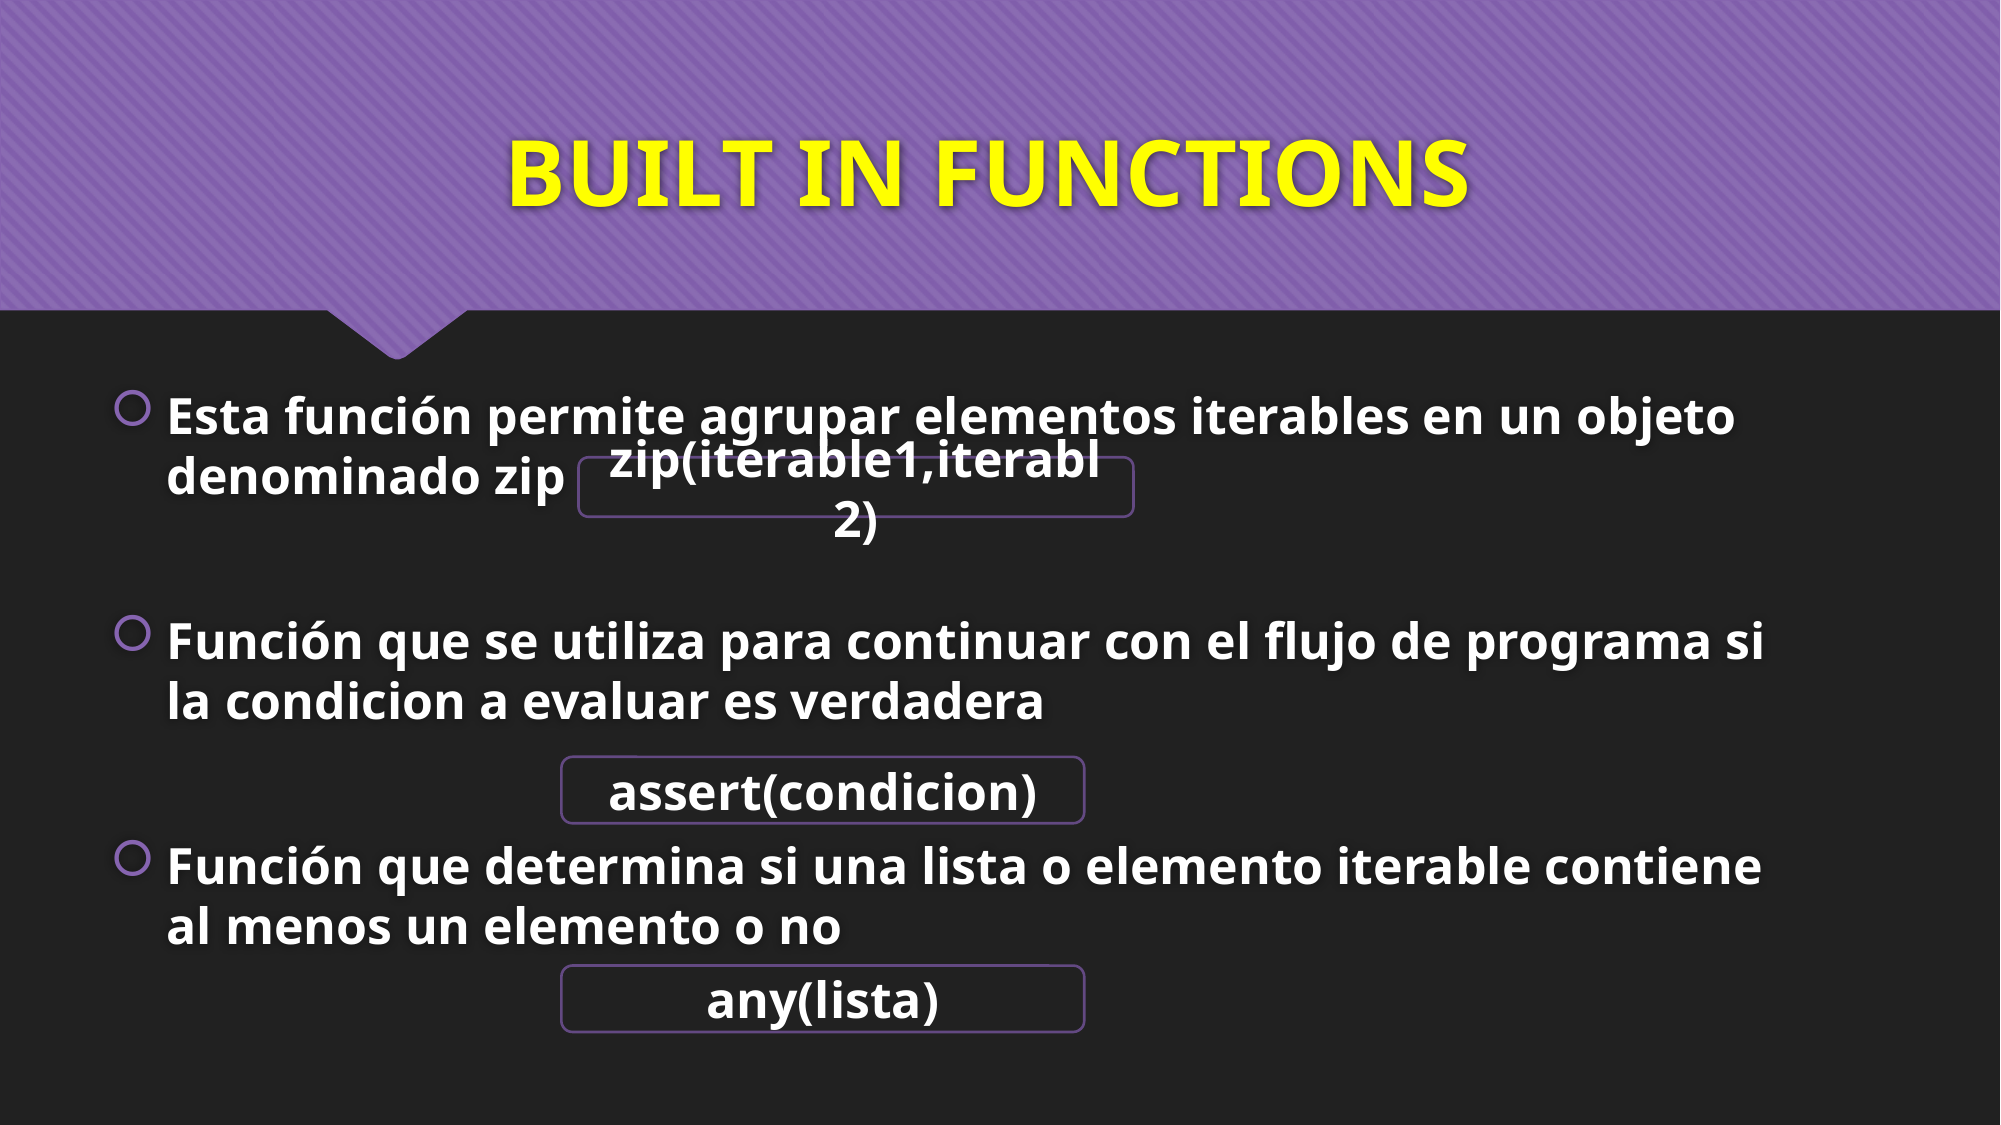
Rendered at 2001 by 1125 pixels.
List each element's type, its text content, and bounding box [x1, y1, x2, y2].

text_box zip(iterable1,iterabl2) [577, 455, 1135, 519]
title BUILT IN FUNCTIONS [132, 73, 1868, 233]
list Esta función permite agrupar elementos iterables en un objeto denominado zip Función que se utiliza para continuar con el flujo de programa si la condicion a evaluar es verdadera Función que determina si una lista o elemento iterable contiene al menos un elemento o no [95, 329, 1816, 1125]
text_box assert(condicion) [560, 755, 1086, 825]
text_box any(lista) [560, 964, 1086, 1034]
